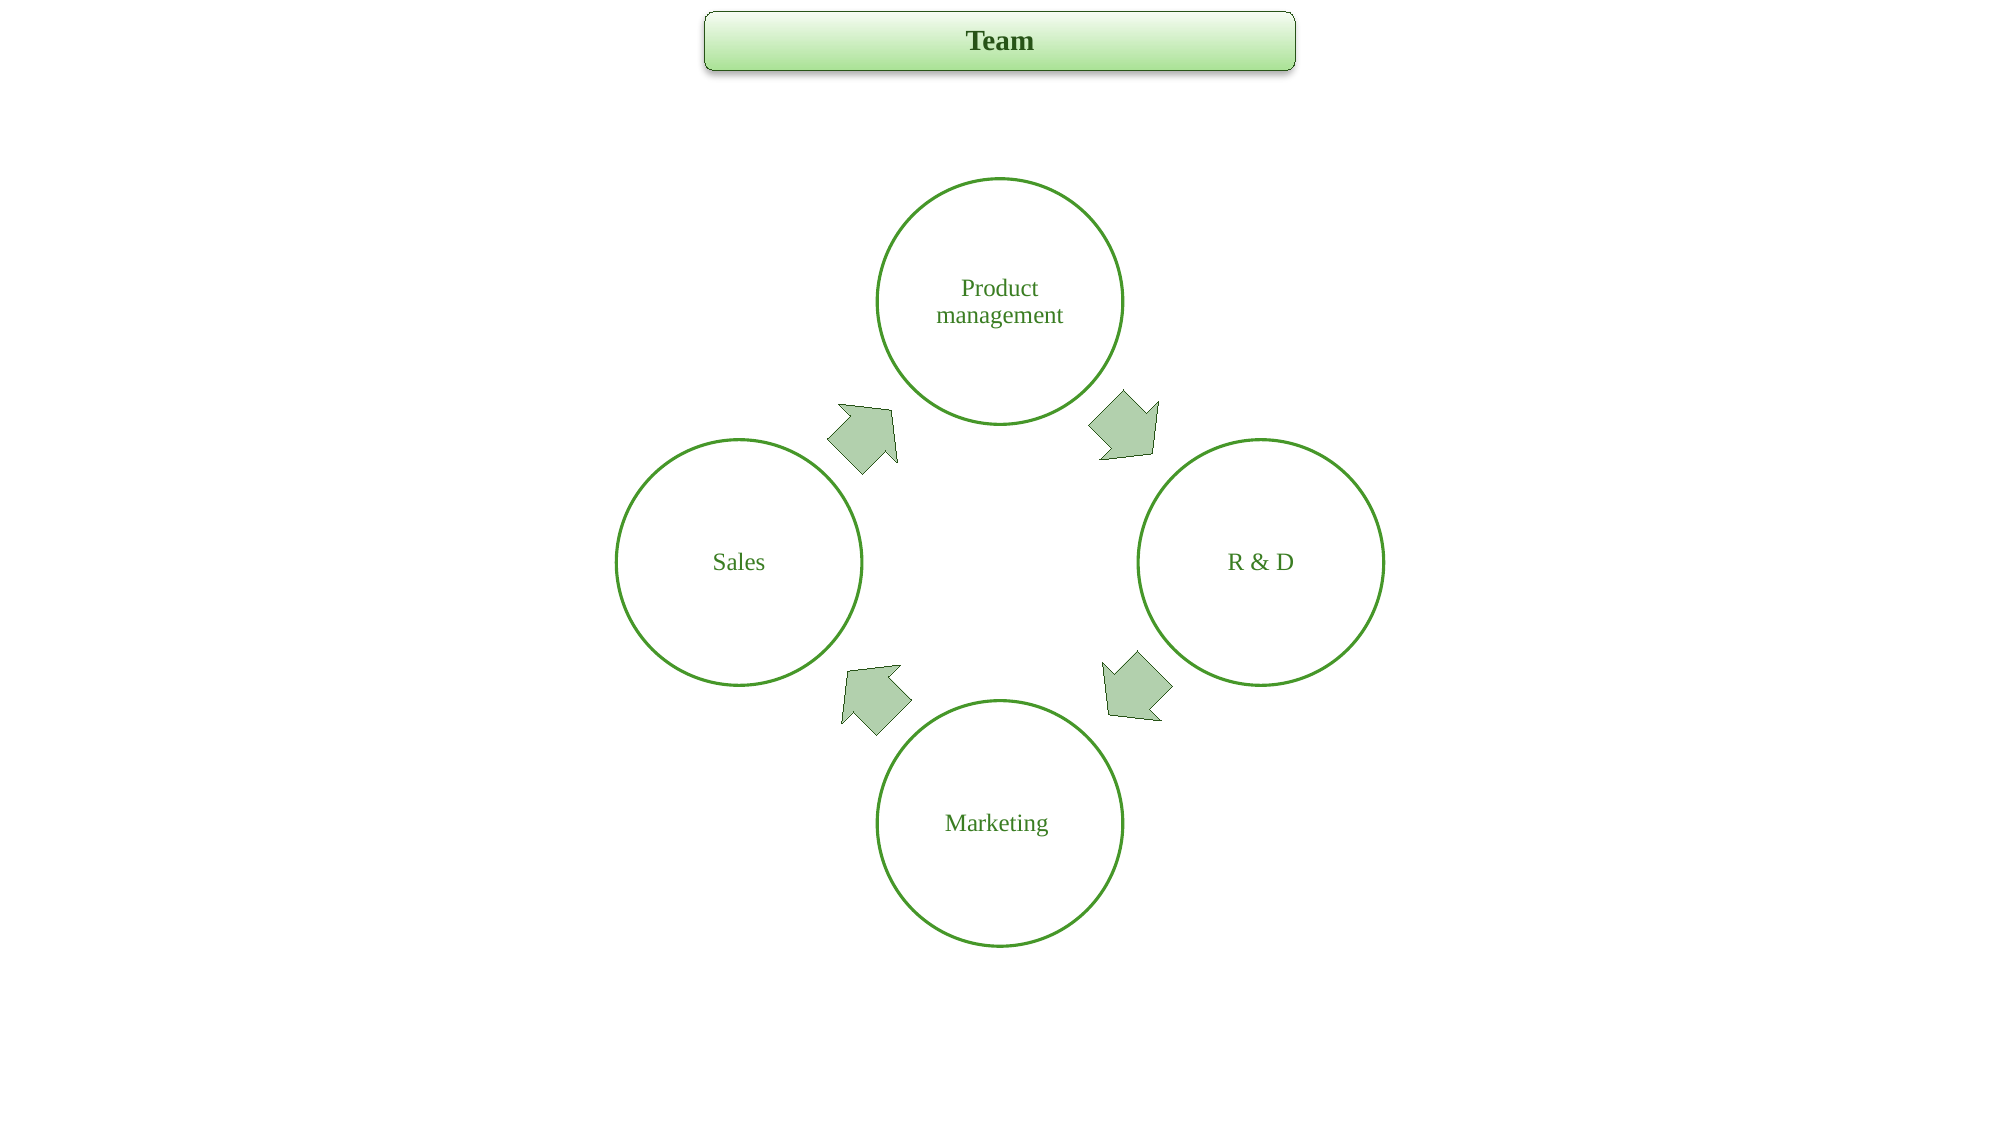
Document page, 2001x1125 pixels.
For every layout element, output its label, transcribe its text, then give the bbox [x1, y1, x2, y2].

text_box Team [704, 11, 1296, 71]
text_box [347, 178, 1652, 947]
